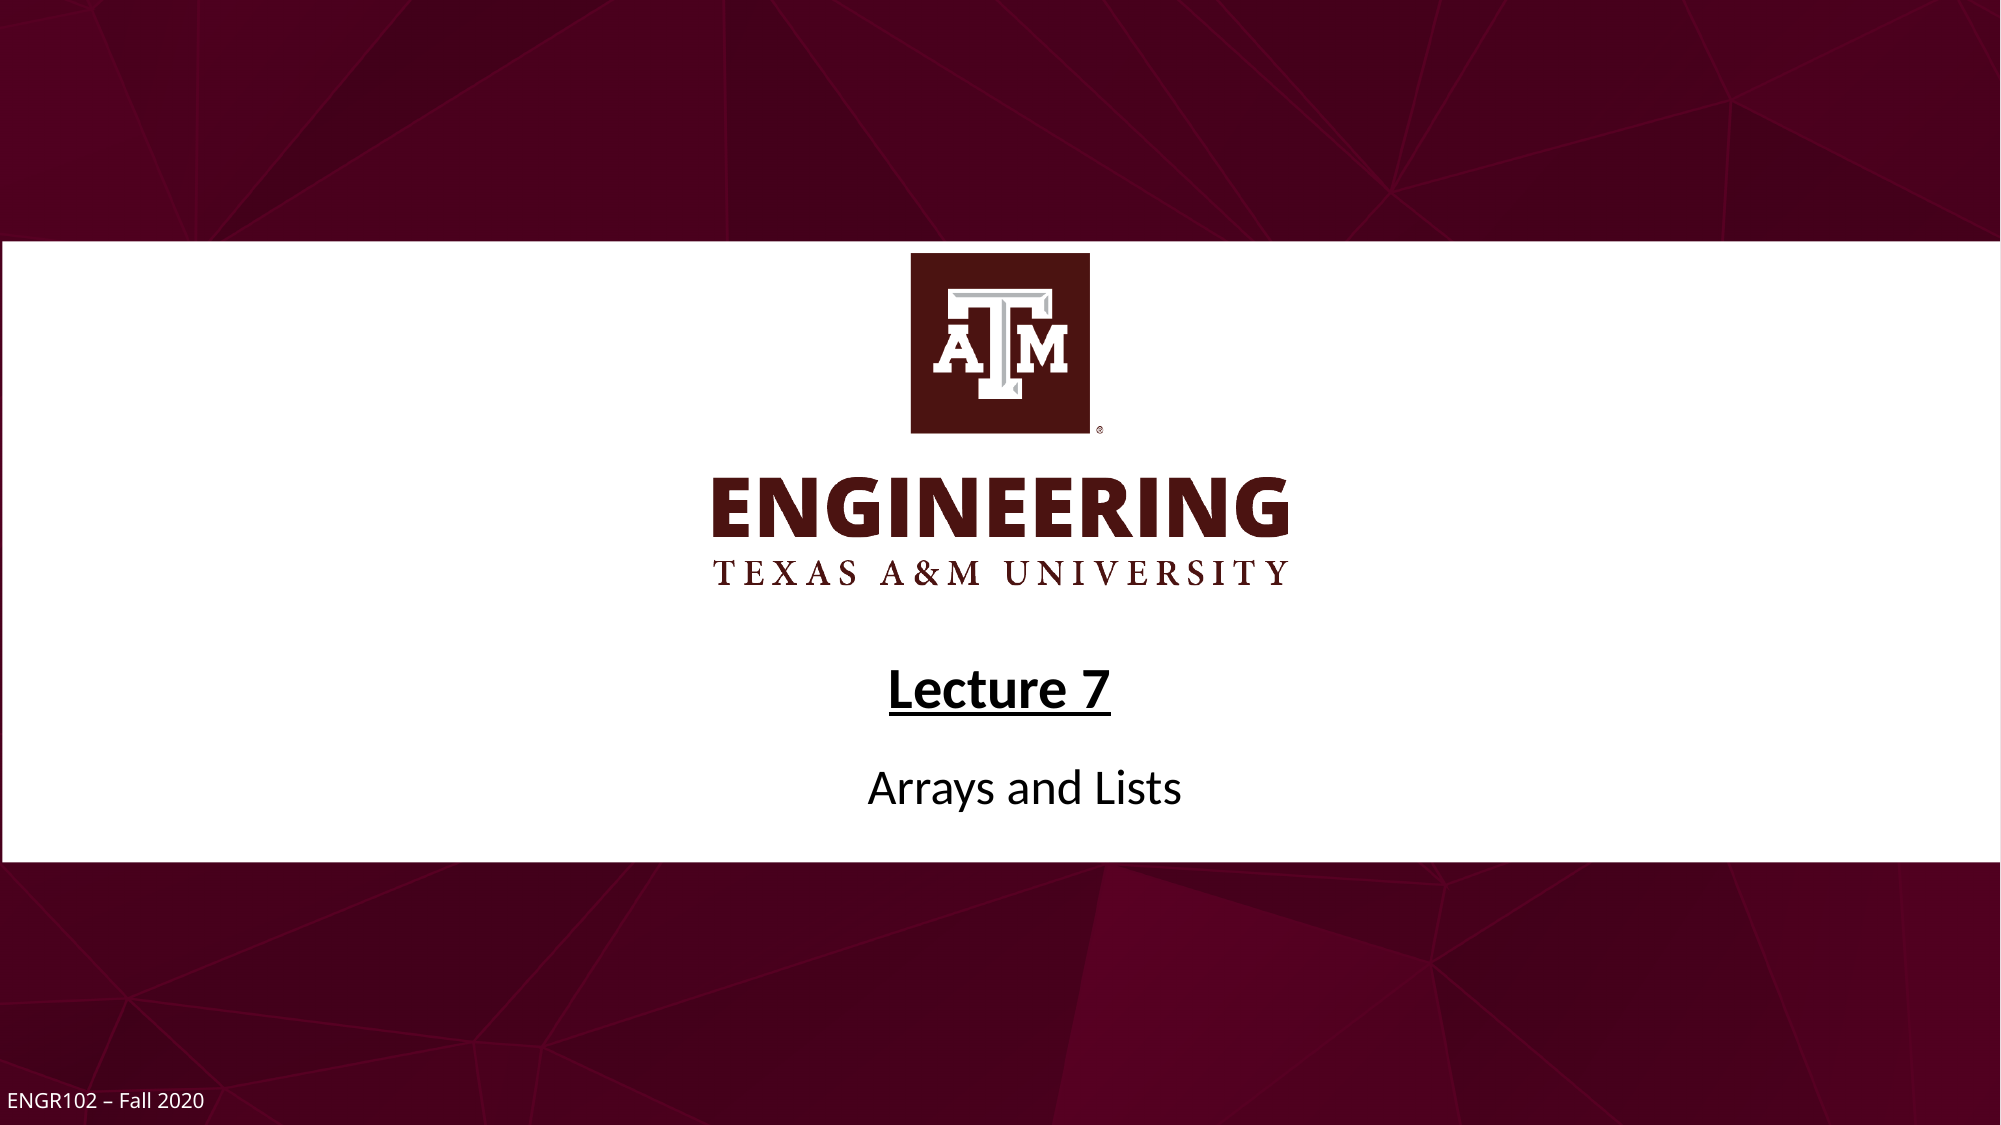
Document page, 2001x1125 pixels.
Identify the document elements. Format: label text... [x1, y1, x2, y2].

subtitle Lecture 7 [249, 590, 1750, 863]
text_box Arrays and Lists [274, 652, 1775, 924]
picture [0, 0, 2001, 1125]
